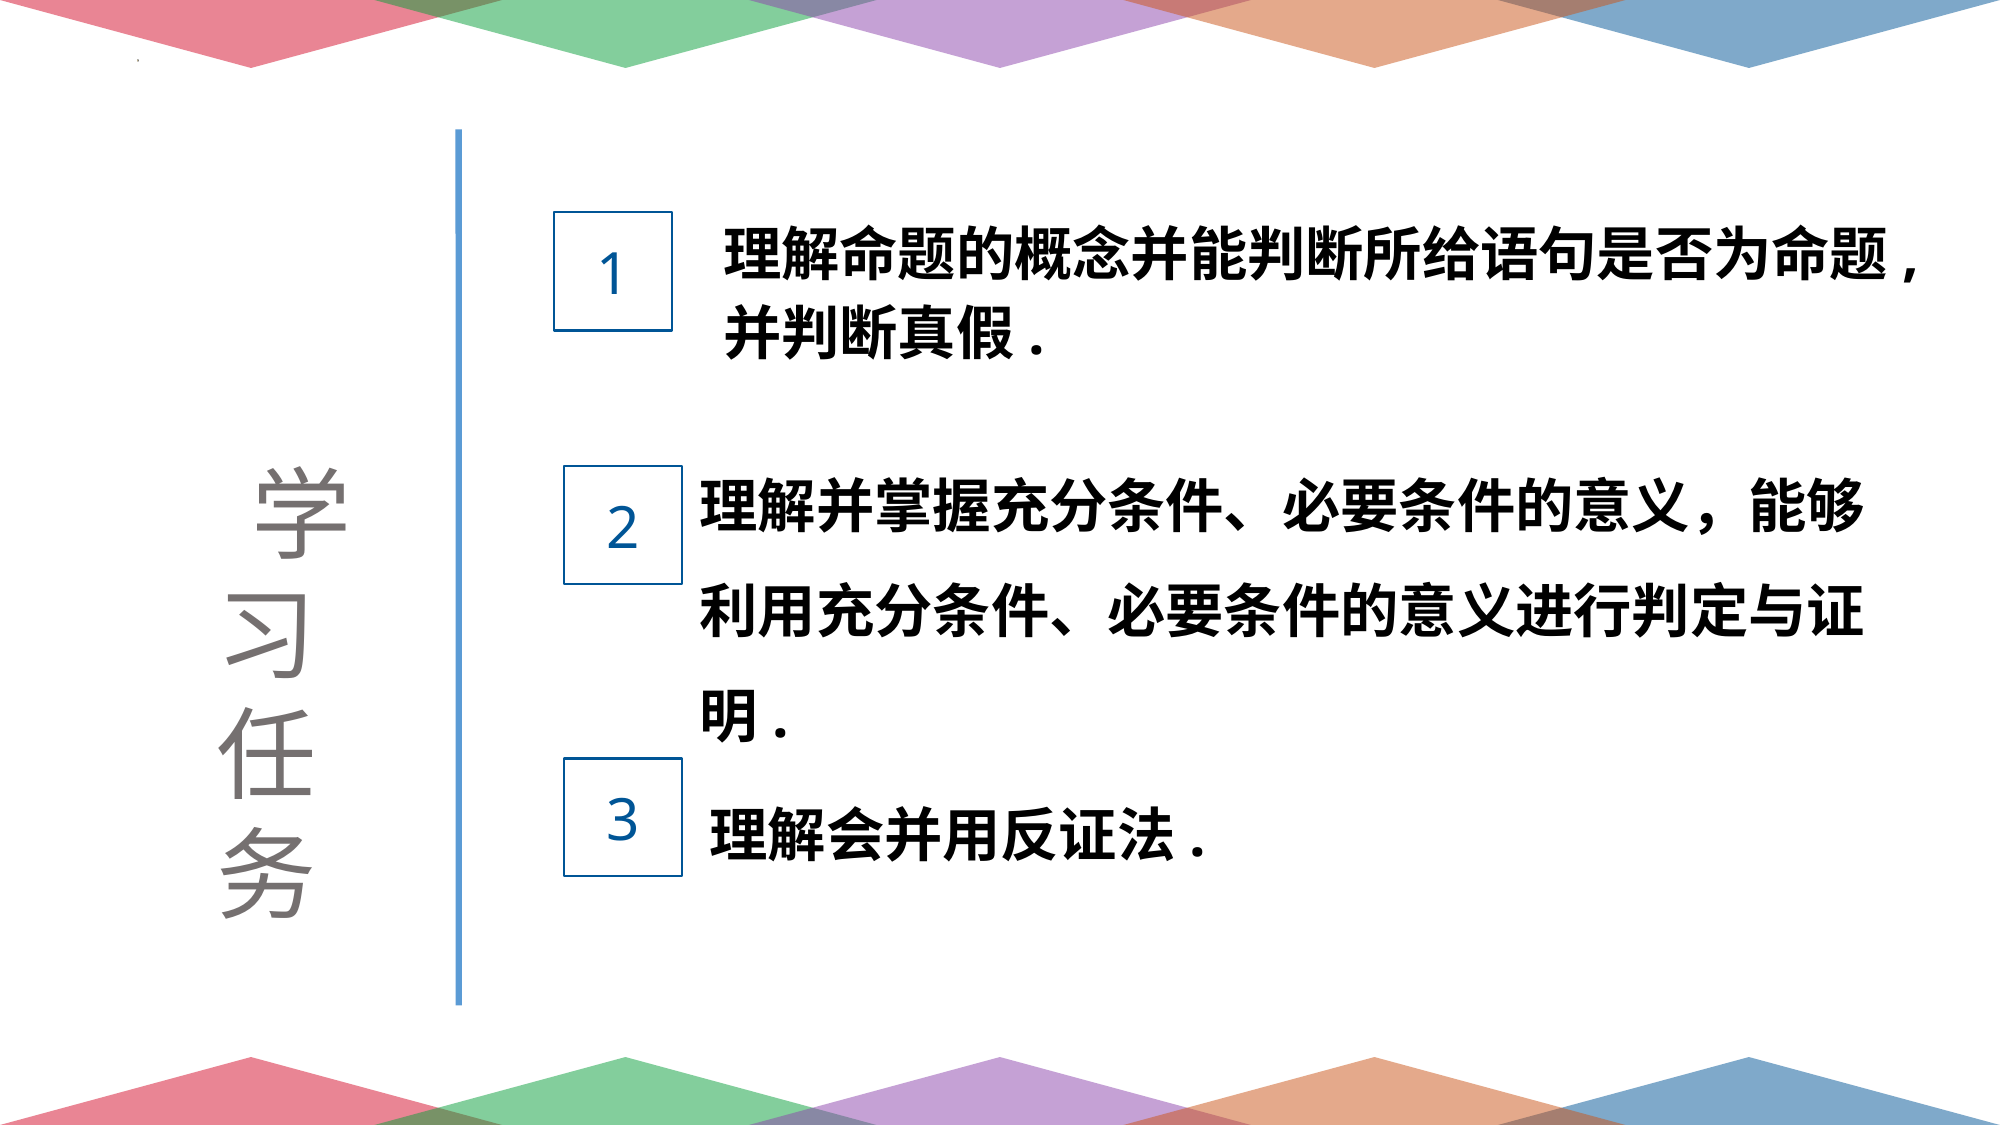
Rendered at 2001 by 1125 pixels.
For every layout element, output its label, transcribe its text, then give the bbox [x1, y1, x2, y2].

text_box [374, 0, 811, 68]
text_box [1563, 1057, 2000, 1125]
text_box [1123, 1057, 1626, 1125]
text_box [1563, 0, 2000, 68]
text_box [0, 1057, 437, 1125]
text_box 理解并掌握充分条件、必要条件的意义，能够利用充分条件、必要条件的意义进行判定与证明. [685, 426, 1897, 861]
text_box [0, 0, 437, 68]
text_box [748, 0, 1186, 68]
text_box 3 [563, 758, 682, 877]
text_box 理解会并用反证法. [694, 755, 1907, 876]
text_box 1 [553, 212, 672, 331]
text_box 2 [563, 465, 682, 584]
text_box 理解命题的概念并能判断所给语句是否为命题, 并判断真假. [708, 199, 1934, 374]
text_box 学习任务 [163, 444, 370, 939]
text_box [748, 1057, 1186, 1125]
text_box [1123, 0, 1626, 68]
text_box [374, 1057, 811, 1125]
